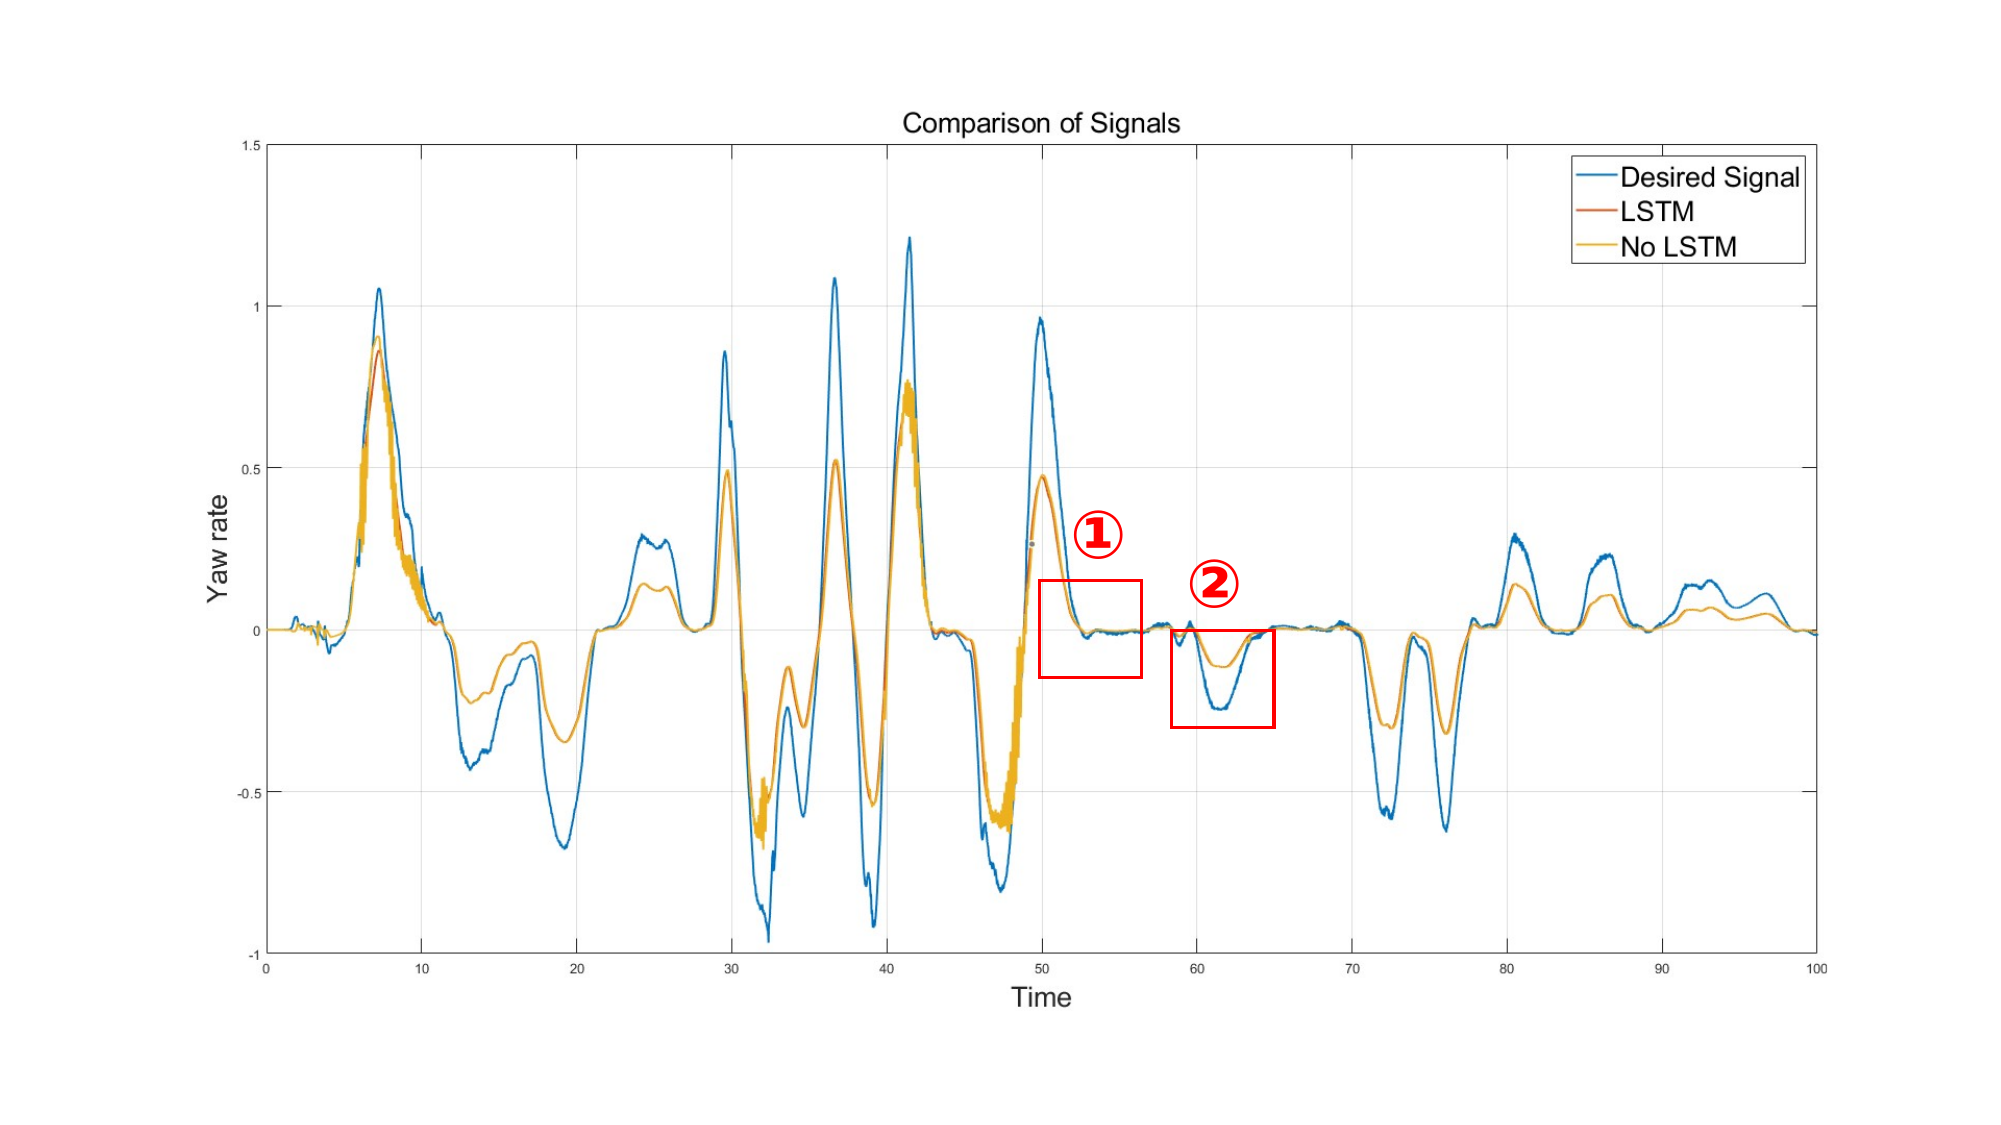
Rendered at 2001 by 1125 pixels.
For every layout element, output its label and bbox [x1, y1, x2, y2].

text_box [172, 102, 1828, 1023]
